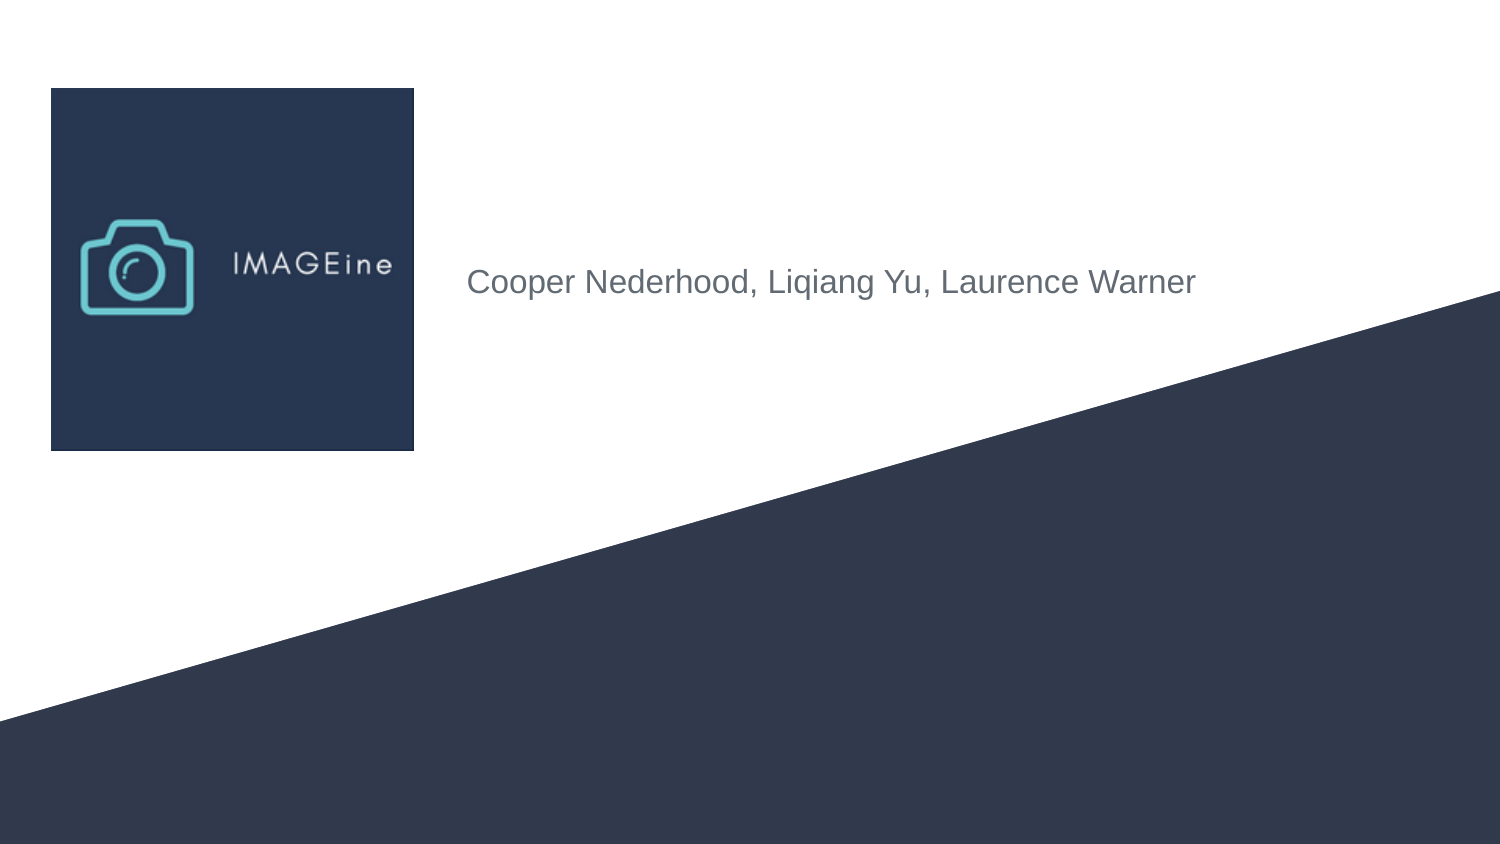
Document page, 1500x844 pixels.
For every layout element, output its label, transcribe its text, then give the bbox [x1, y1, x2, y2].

picture [50, 88, 414, 452]
subtitle Cooper Nederhood, Liqiang Yu, Laurence Warner [451, 244, 1500, 366]
